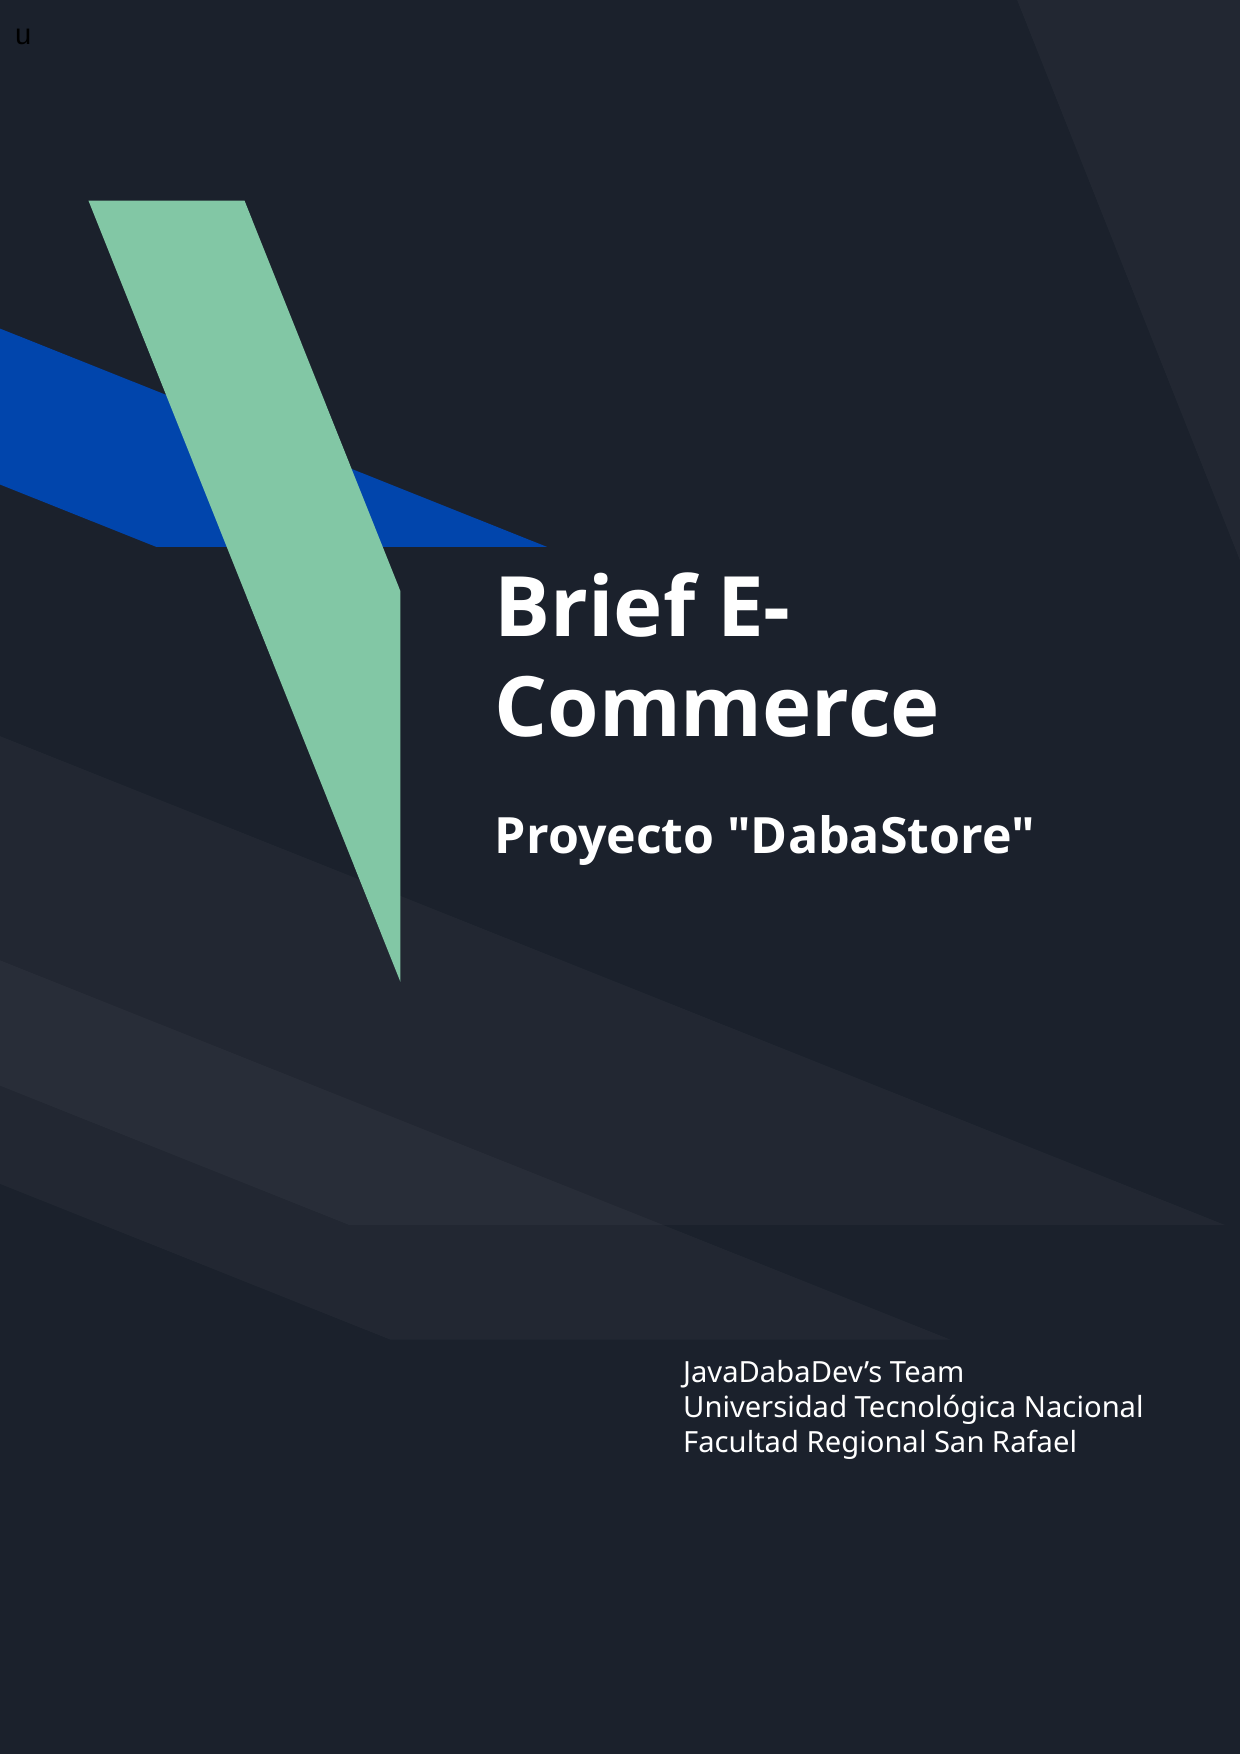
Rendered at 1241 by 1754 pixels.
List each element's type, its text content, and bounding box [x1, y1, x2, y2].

subtitle JavaDabaDev’s Team Universidad Tecnológica Nacional Facultad Regional San Rafael [668, 1338, 1161, 1511]
title Brief E-Commerce Proyecto "DabaStore" [479, 538, 1161, 1077]
text_box u [0, 0, 493, 65]
